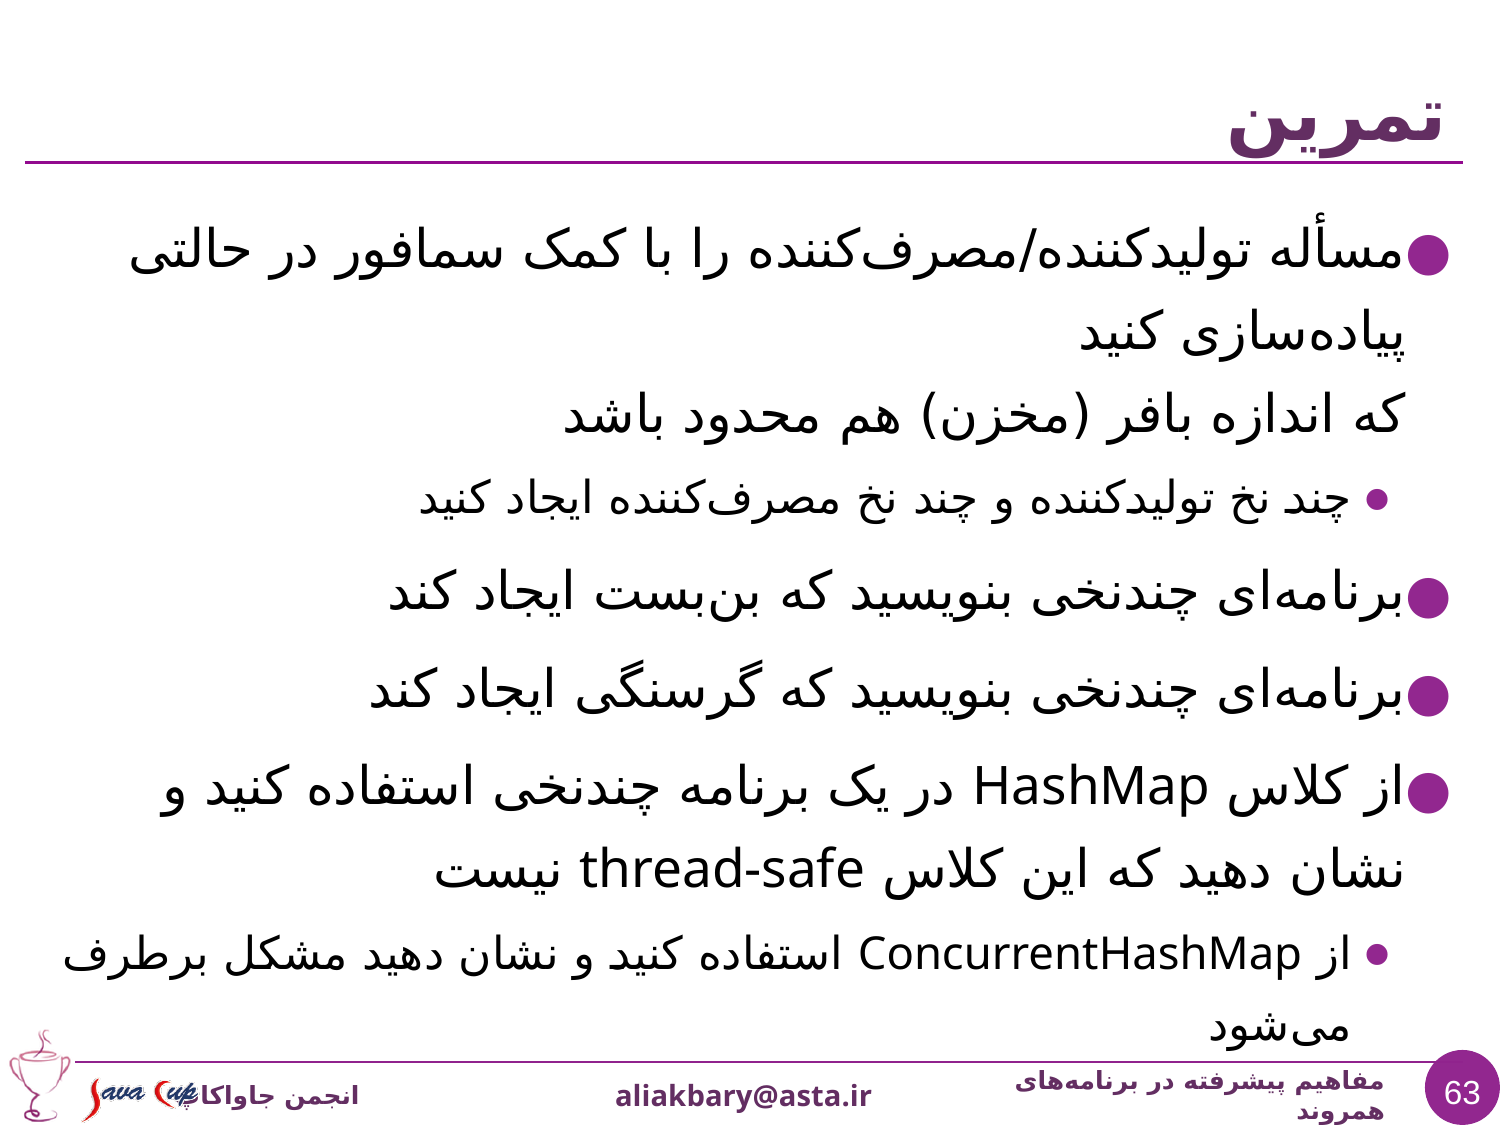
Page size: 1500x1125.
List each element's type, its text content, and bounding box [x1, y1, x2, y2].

title تمرين [24, 37, 1463, 163]
picture [79, 1076, 200, 1125]
list مسأله تولیدکننده/مصرف‌کننده را با کمک سمافور در حالتی پیاده‌سازی کنید که اندازه بافر (مخزن) هم محدود باشد چند نخ تولیدکننده و چند نخ مصرف‌کننده ایجاد کنید برنامه‌ای چندنخی بنویسید که بن‌بست ایجاد کند برنامه‌ای چندنخی بنویسید که گرسنگی ایجاد کند از کلاس HashMap در یک برنامه چندنخی استفاده کنید و نشان دهید که این کلاس thread-safe نیست از ConcurrentHashMap استفاده کنید و نشان دهید مشکل برطرف می‌شود [24, 187, 1463, 1063]
picture [6, 1028, 75, 1125]
